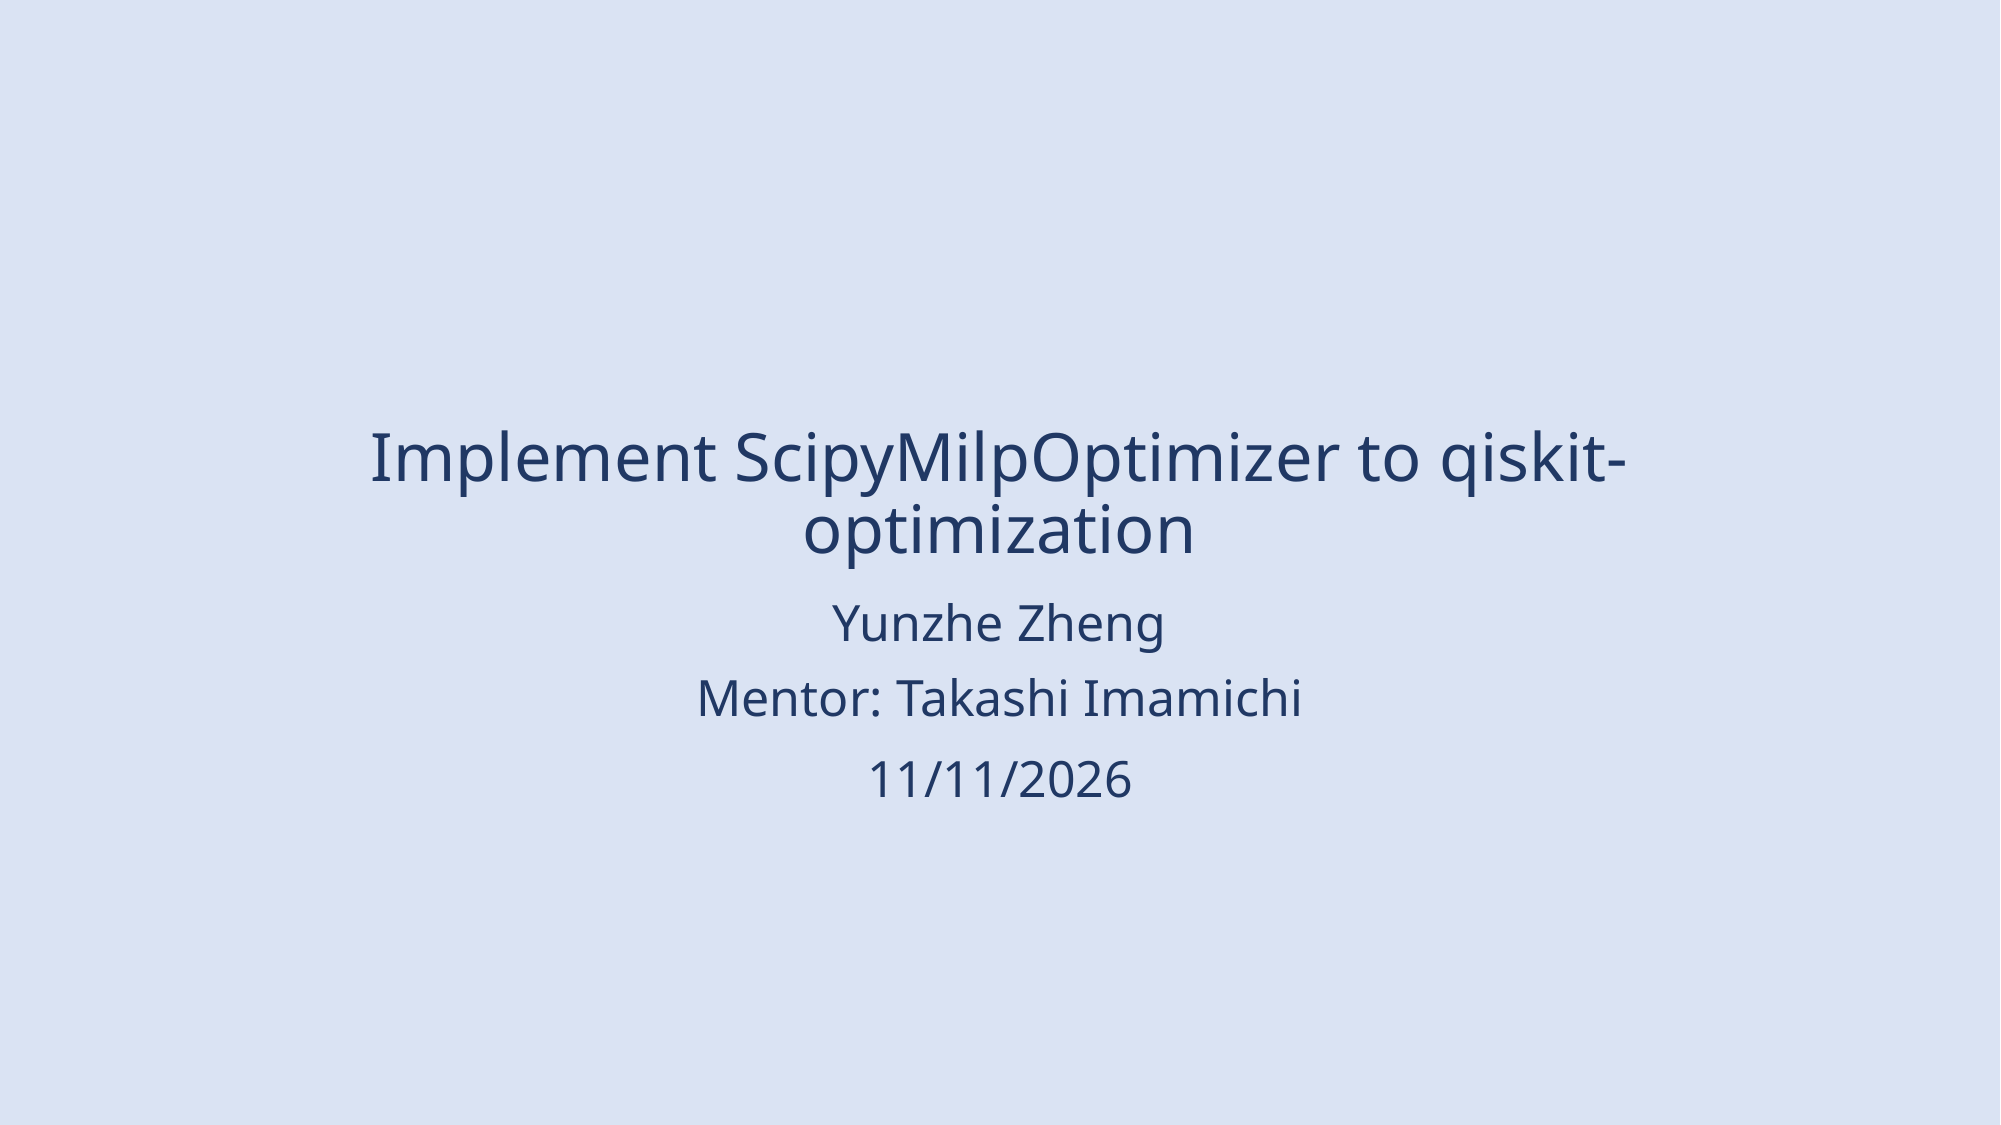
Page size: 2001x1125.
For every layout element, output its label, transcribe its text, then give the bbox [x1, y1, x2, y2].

title Implement ScipyMilpOptimizer to qiskit-optimization [249, 184, 1750, 576]
subtitle Yunzhe Zheng Mentor: Takashi Imamichi 12/8/22 [249, 590, 1750, 863]
